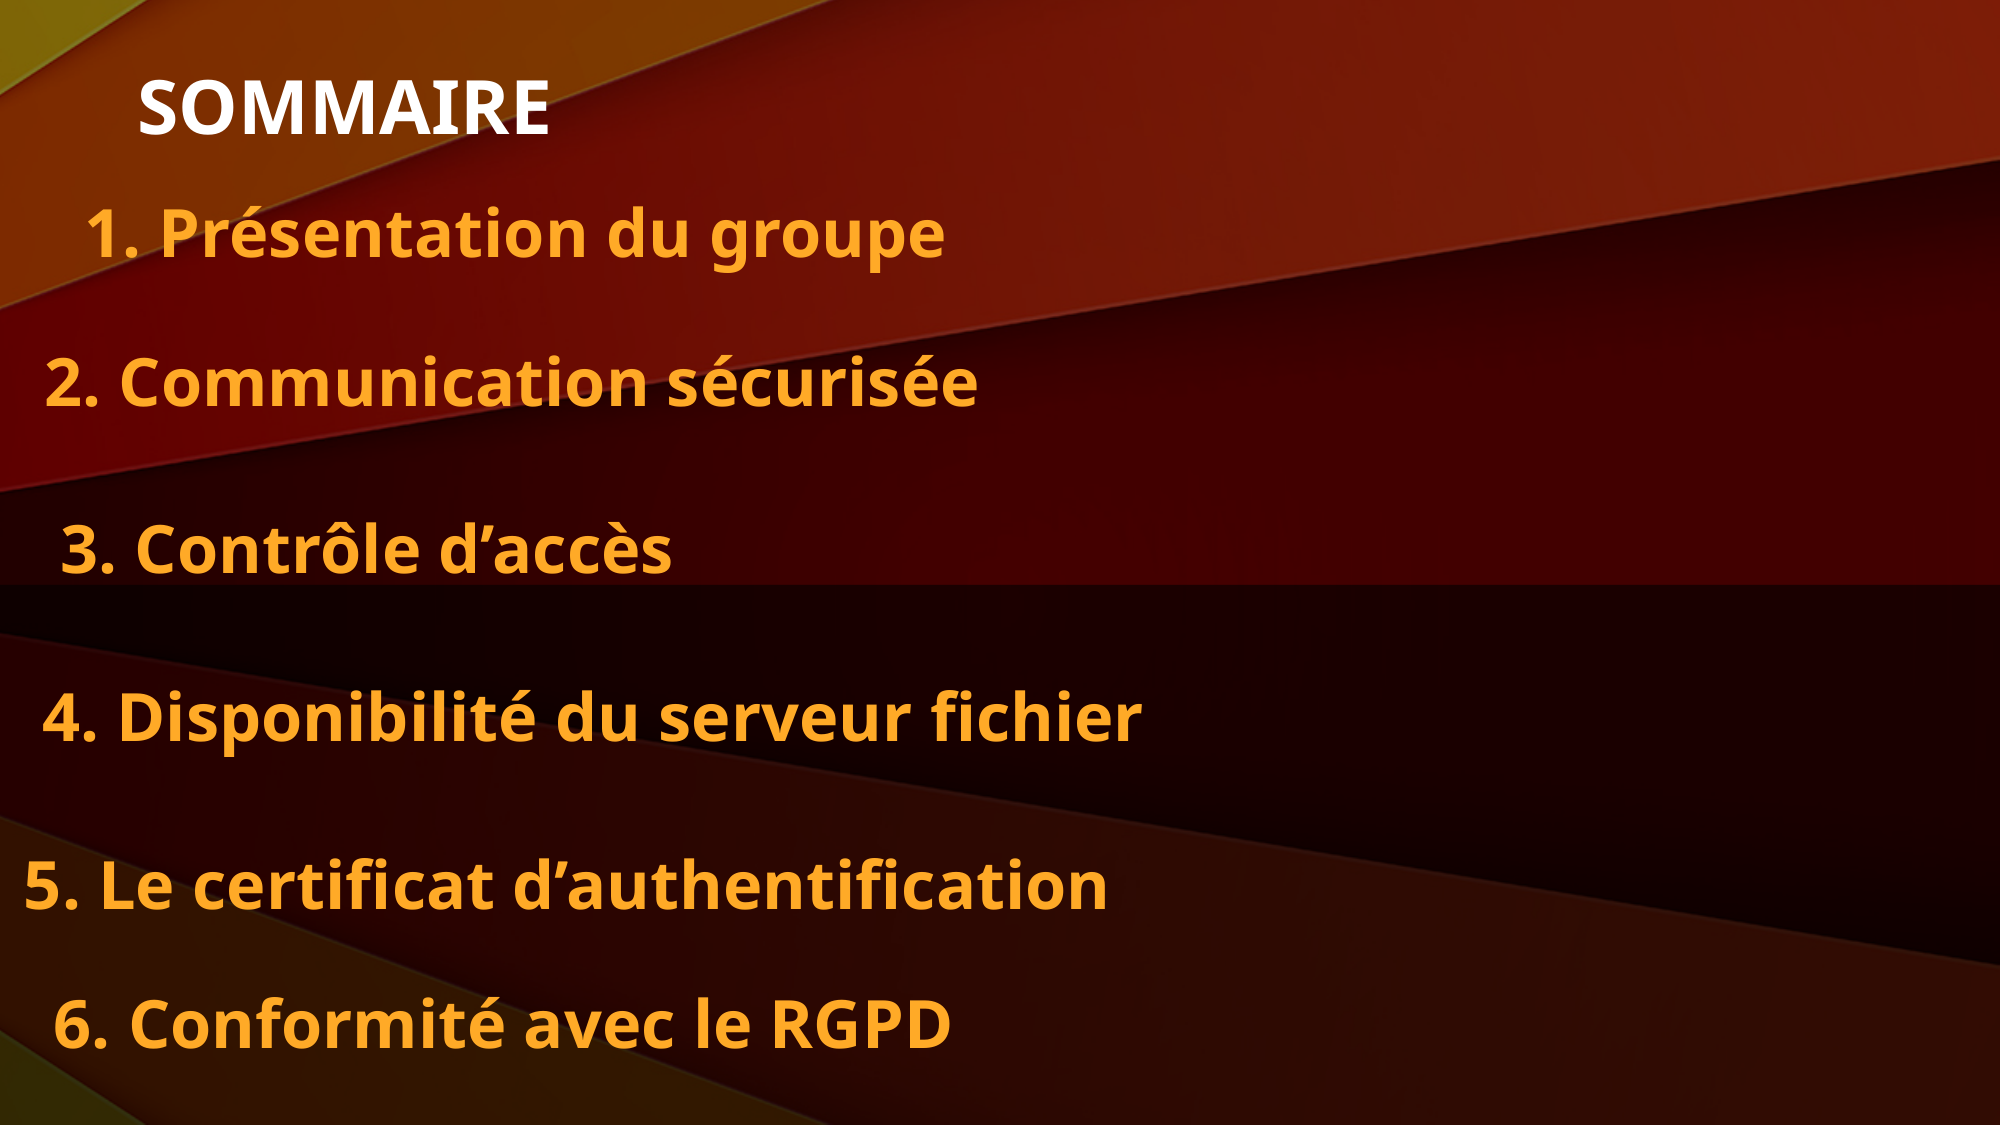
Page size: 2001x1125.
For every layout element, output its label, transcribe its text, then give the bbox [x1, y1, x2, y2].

text_box 3. Contrôle d’accès [0, 324, 855, 589]
list 1. Présentation du groupe [84, 8, 1626, 273]
list 2. Communication sécurisée [25, 156, 1000, 421]
text_box 5. Le certificat d’authentification [0, 659, 1170, 924]
text_box 6. Conformité avec le RGPD [0, 973, 1107, 1064]
text_box 4. Disponibilité du serveur fichier [0, 491, 1188, 756]
picture [0, 585, 2000, 1125]
picture [0, 0, 2000, 584]
